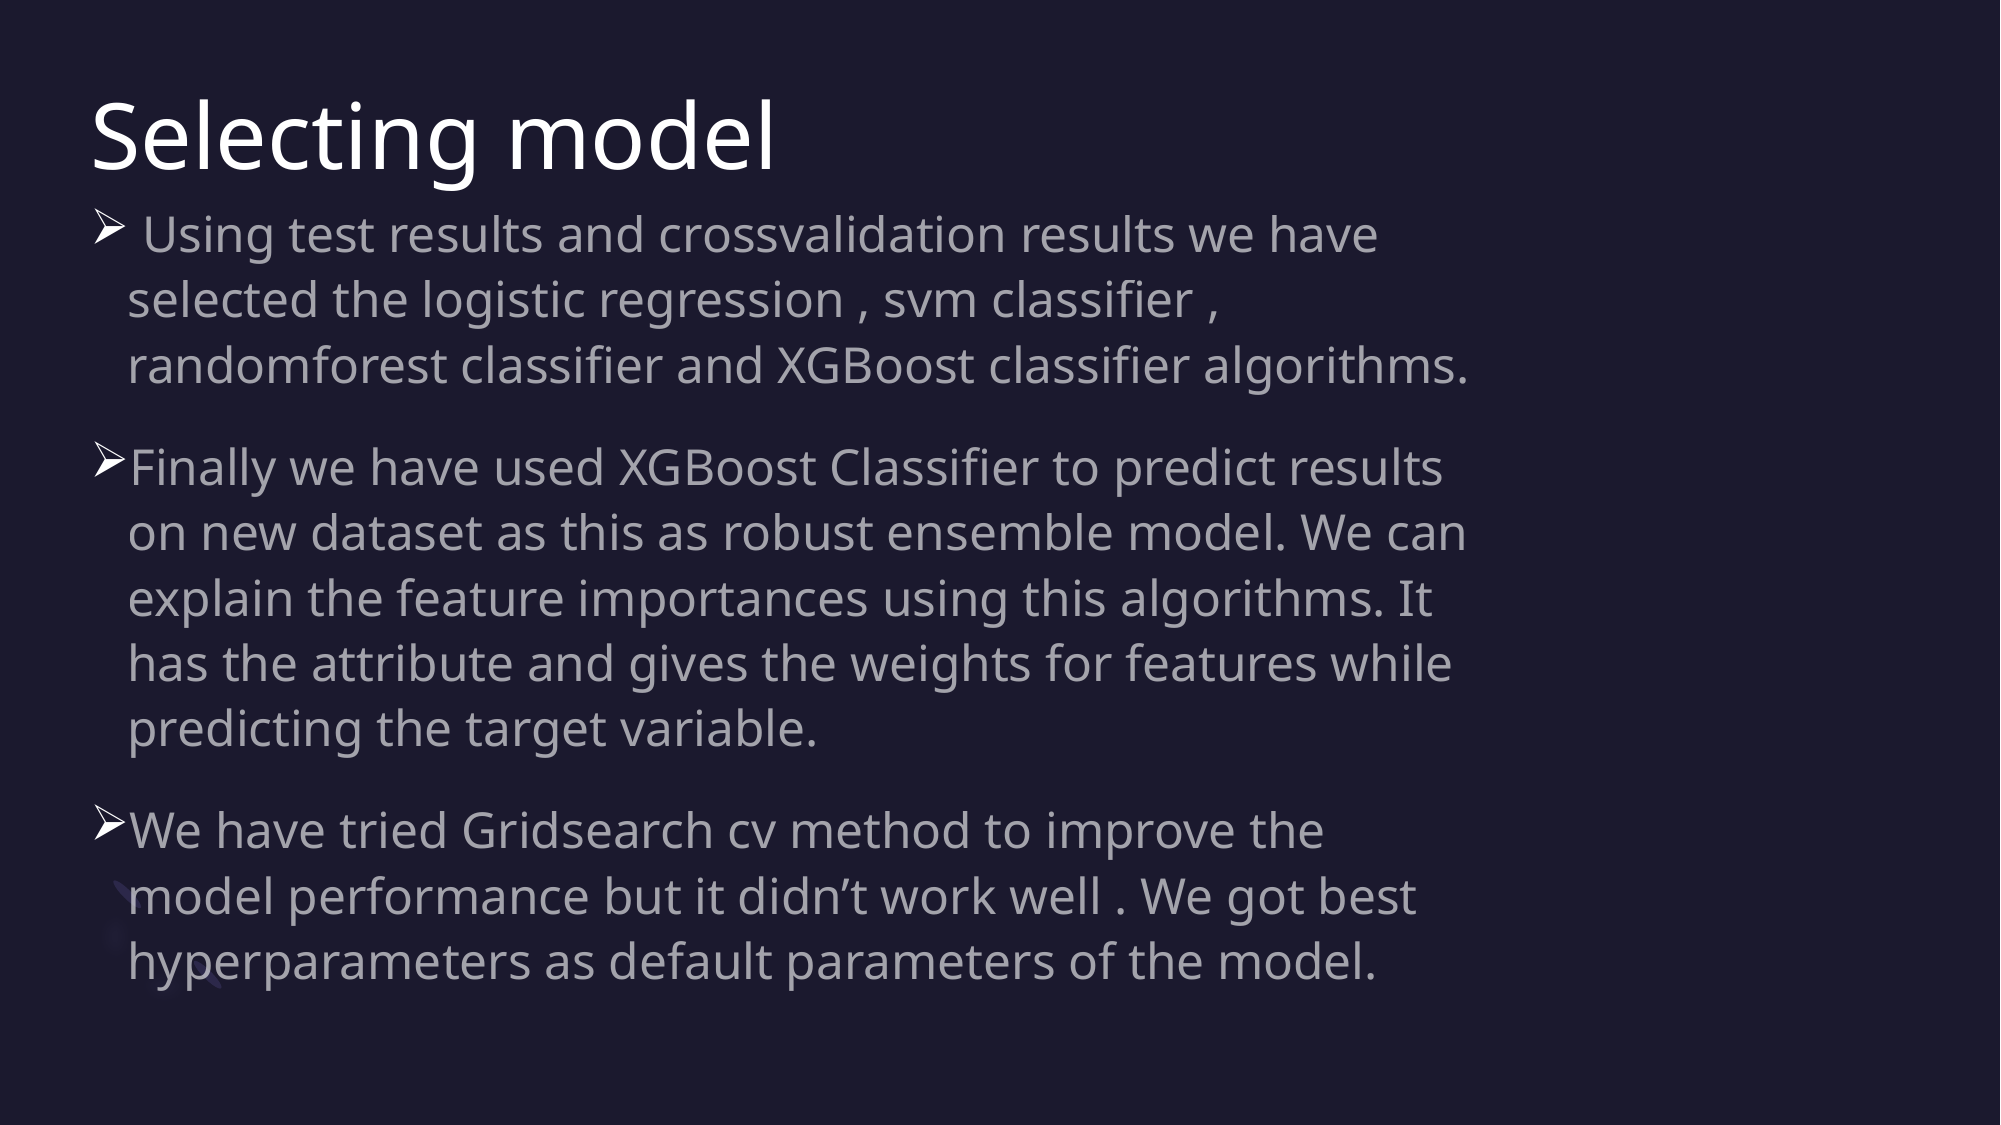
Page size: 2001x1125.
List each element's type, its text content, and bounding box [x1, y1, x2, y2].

title Selecting model [90, 90, 1910, 244]
list Using test results and crossvalidation results we have selected the logistic regression , svm classifier , randomforest classifier and XGBoost classifier algorithms. Finally we have used XGBoost Classifier to predict results on new dataset as this as robust ensemble model. We can explain the feature importances using this algorithms. It has the attribute and gives the weights for features while predicting the target variable. We have tried Gridsearch cv method to improve the model performance but it didn’t work well . We got best hyperparameters as default parameters of the model. [90, 197, 1481, 1000]
